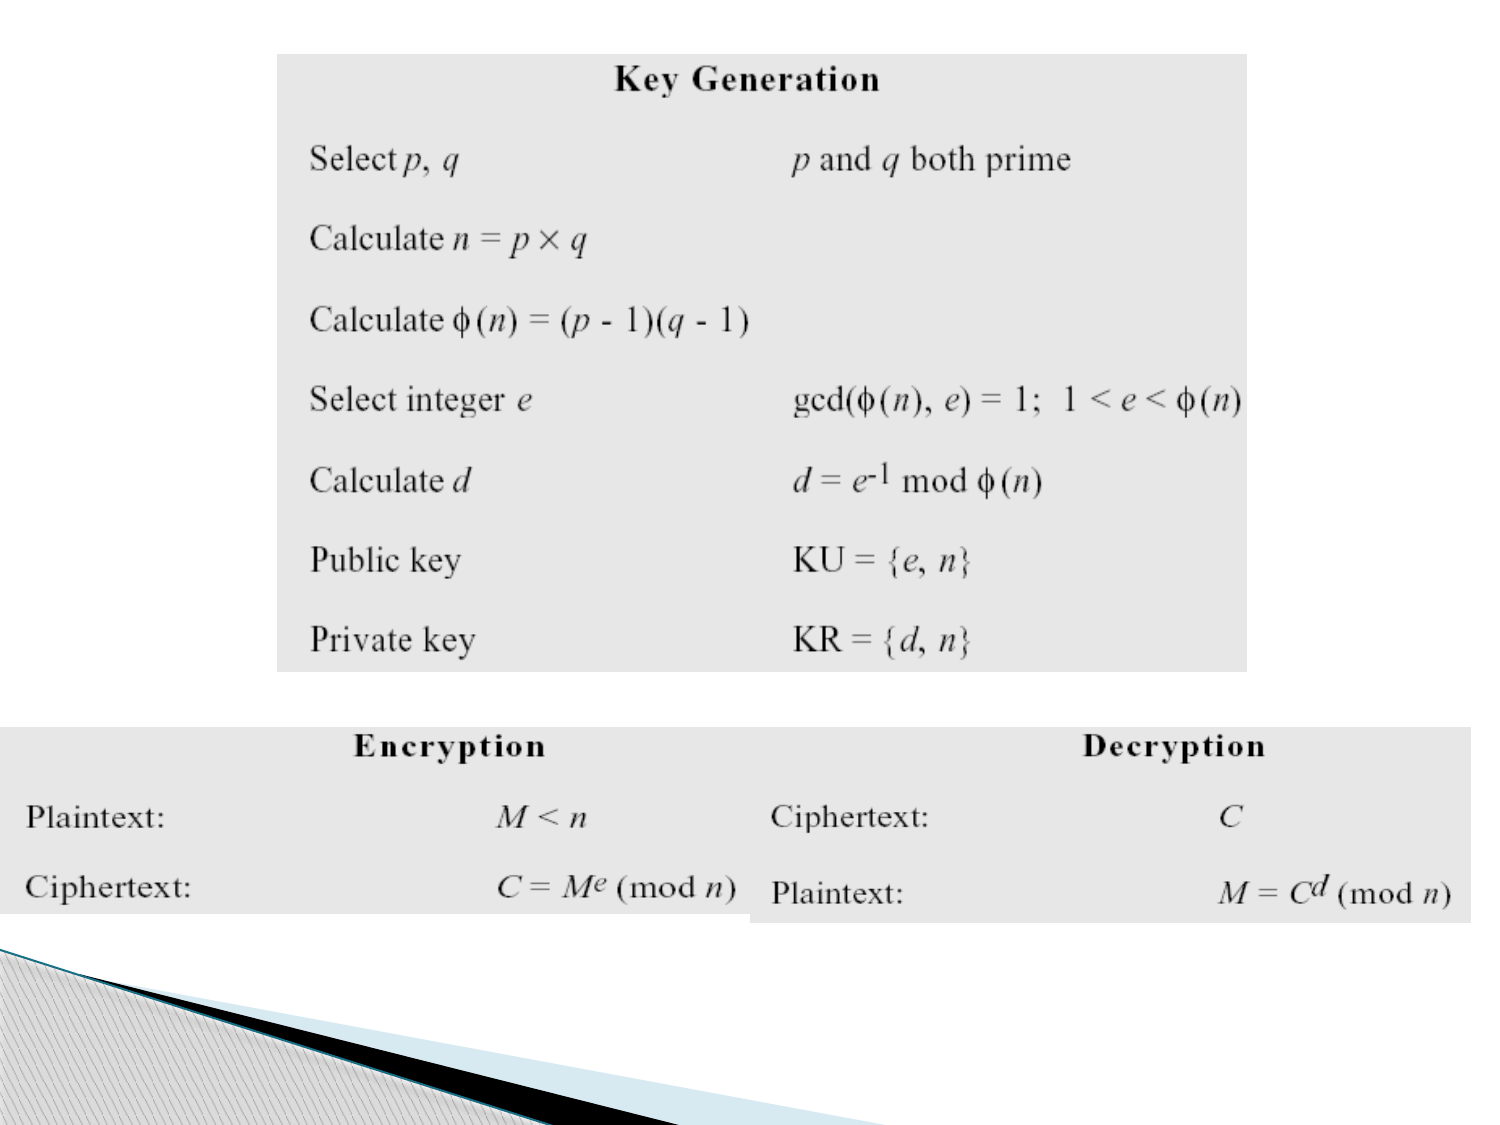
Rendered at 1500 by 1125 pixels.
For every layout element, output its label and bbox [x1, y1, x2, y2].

picture [277, 54, 1247, 673]
picture [0, 727, 1471, 923]
